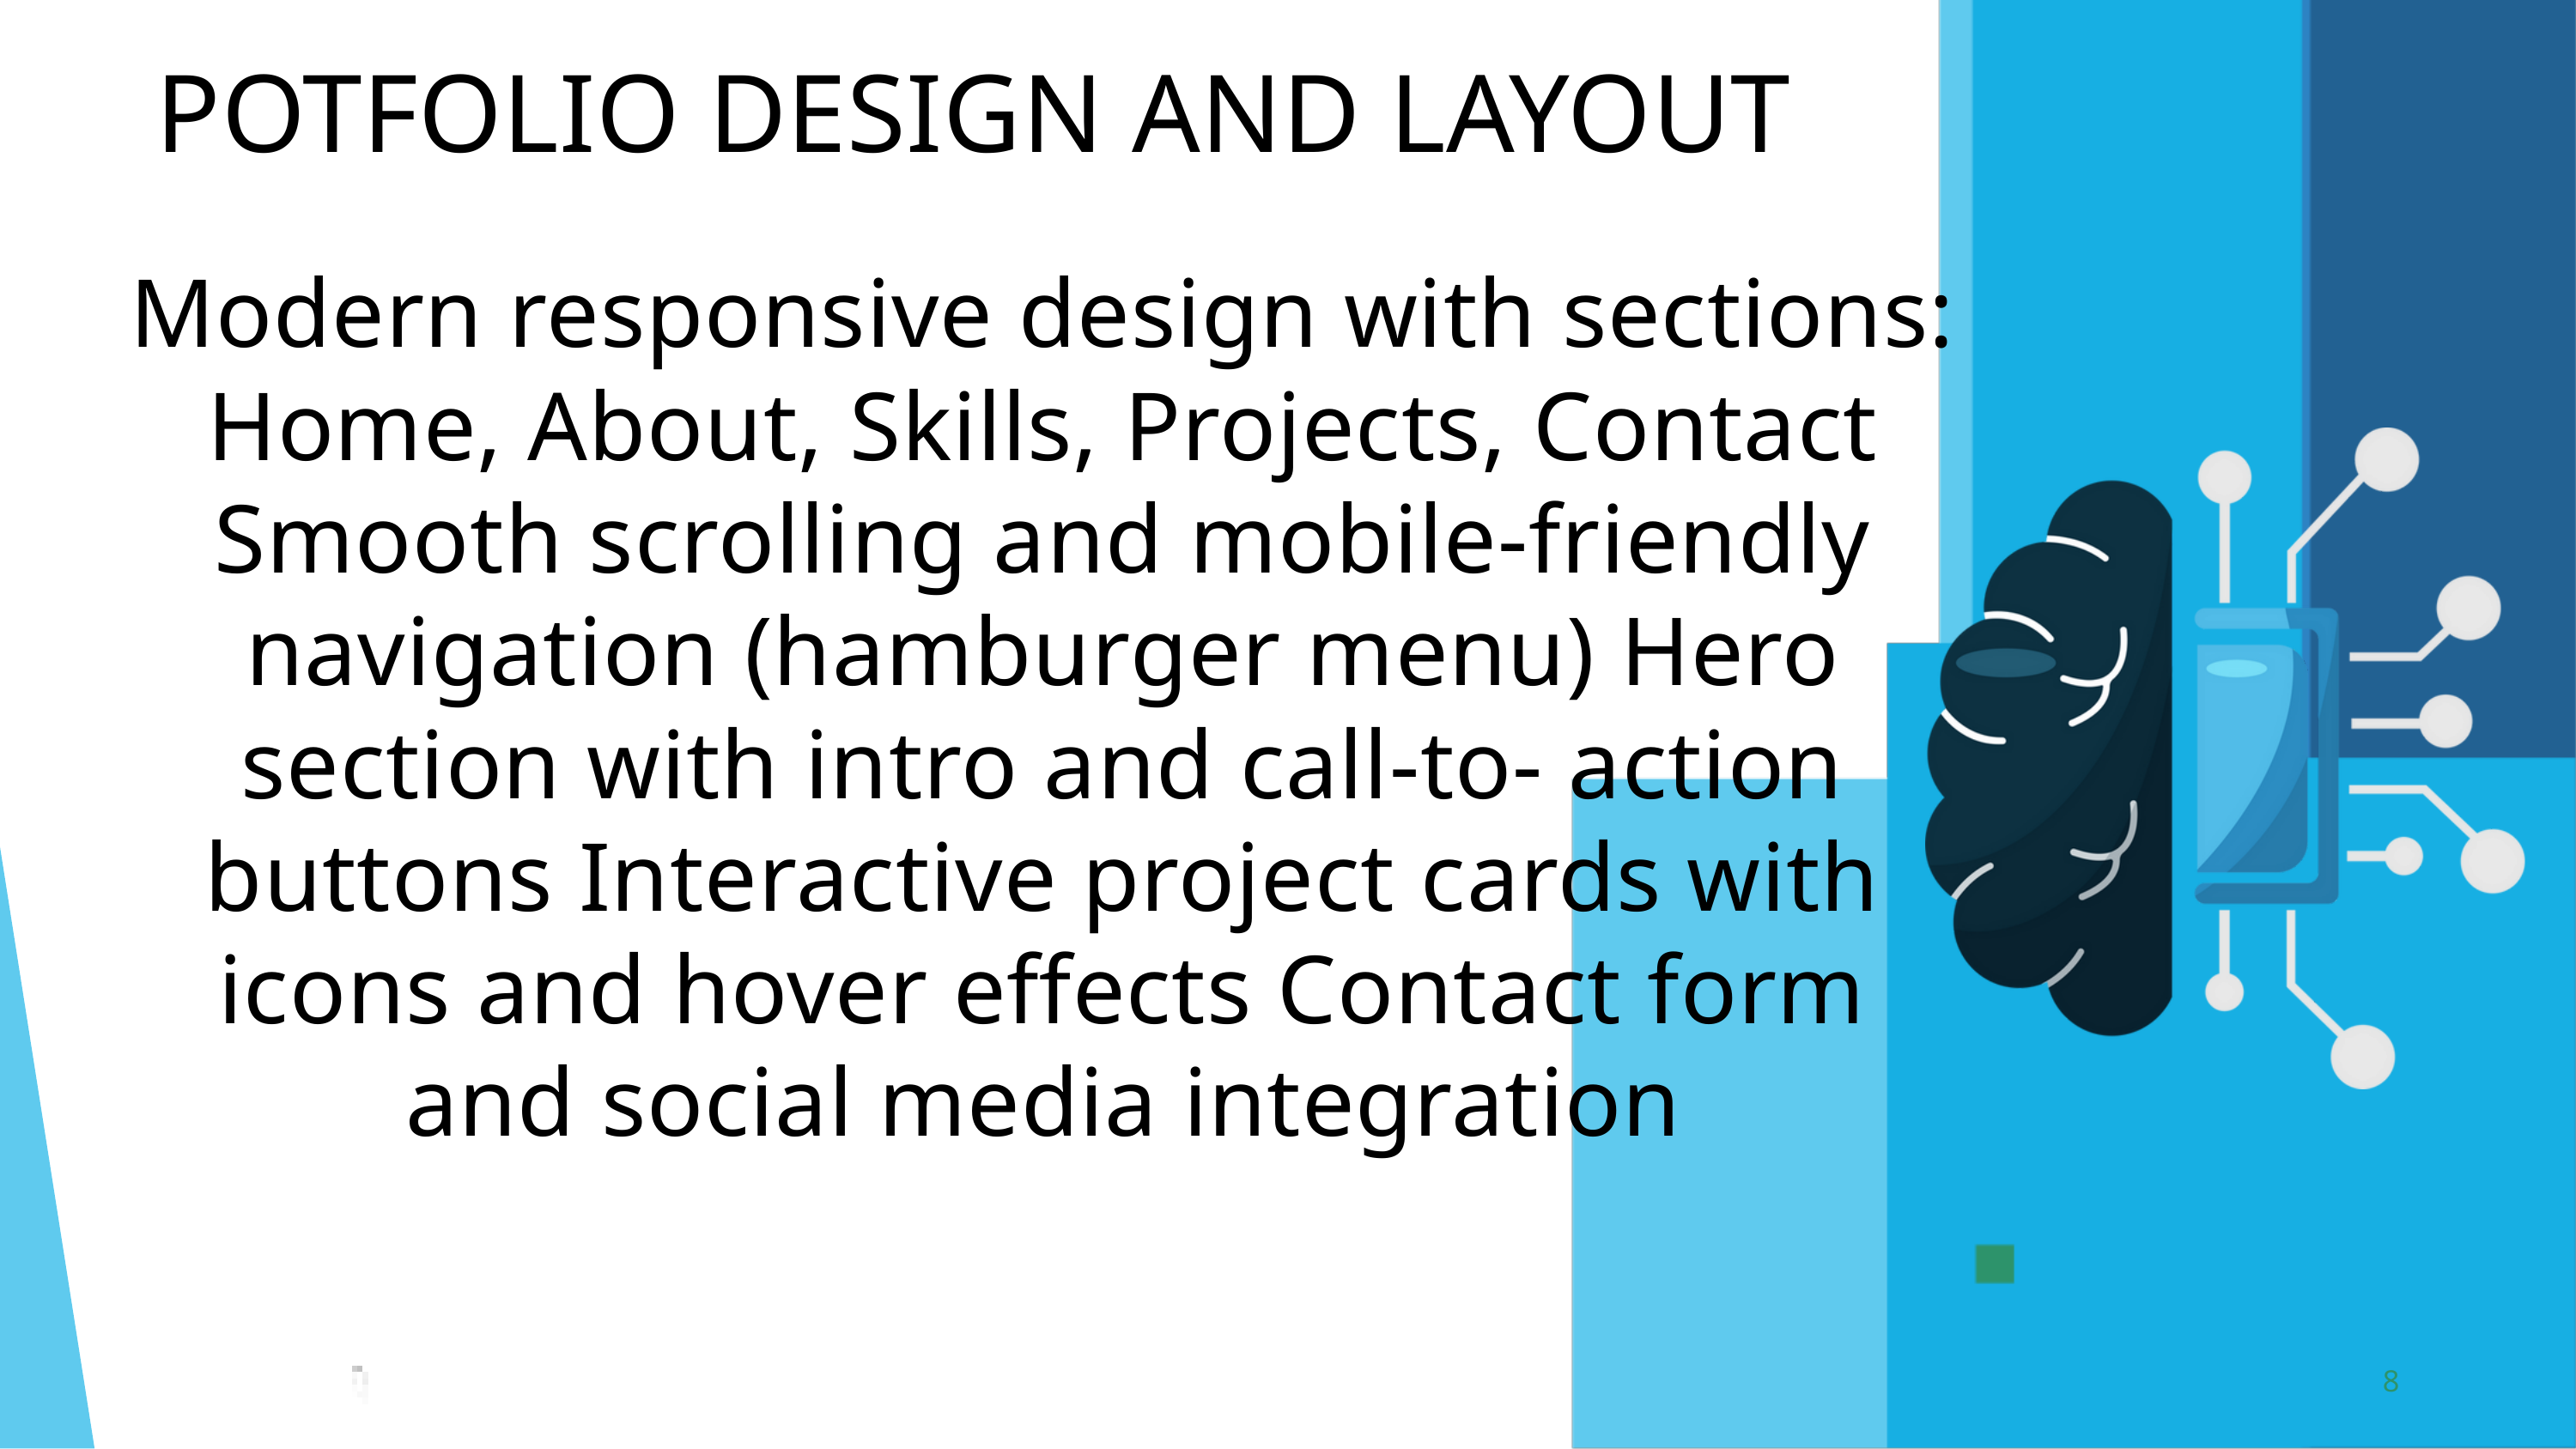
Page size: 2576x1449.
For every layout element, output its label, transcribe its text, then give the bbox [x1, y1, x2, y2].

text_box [351, 1366, 369, 1404]
text_box [1564, 0, 2576, 1449]
text_box POTFOLIO DESIGN AND LAYOUT [155, 23, 1980, 175]
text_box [0, 846, 95, 1449]
text_box 8 [2382, 1355, 2399, 1397]
text_box Modern responsive design with sections: Home, About, Skills, Projects, Contact Smooth scrolling and mobile-friendly navigation (hamburger menu) Hero section with intro and call-to- action buttons Interactive project cards with icons and hover effects Contact form and social media integration [129, 253, 1959, 1155]
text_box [1924, 427, 2525, 1089]
